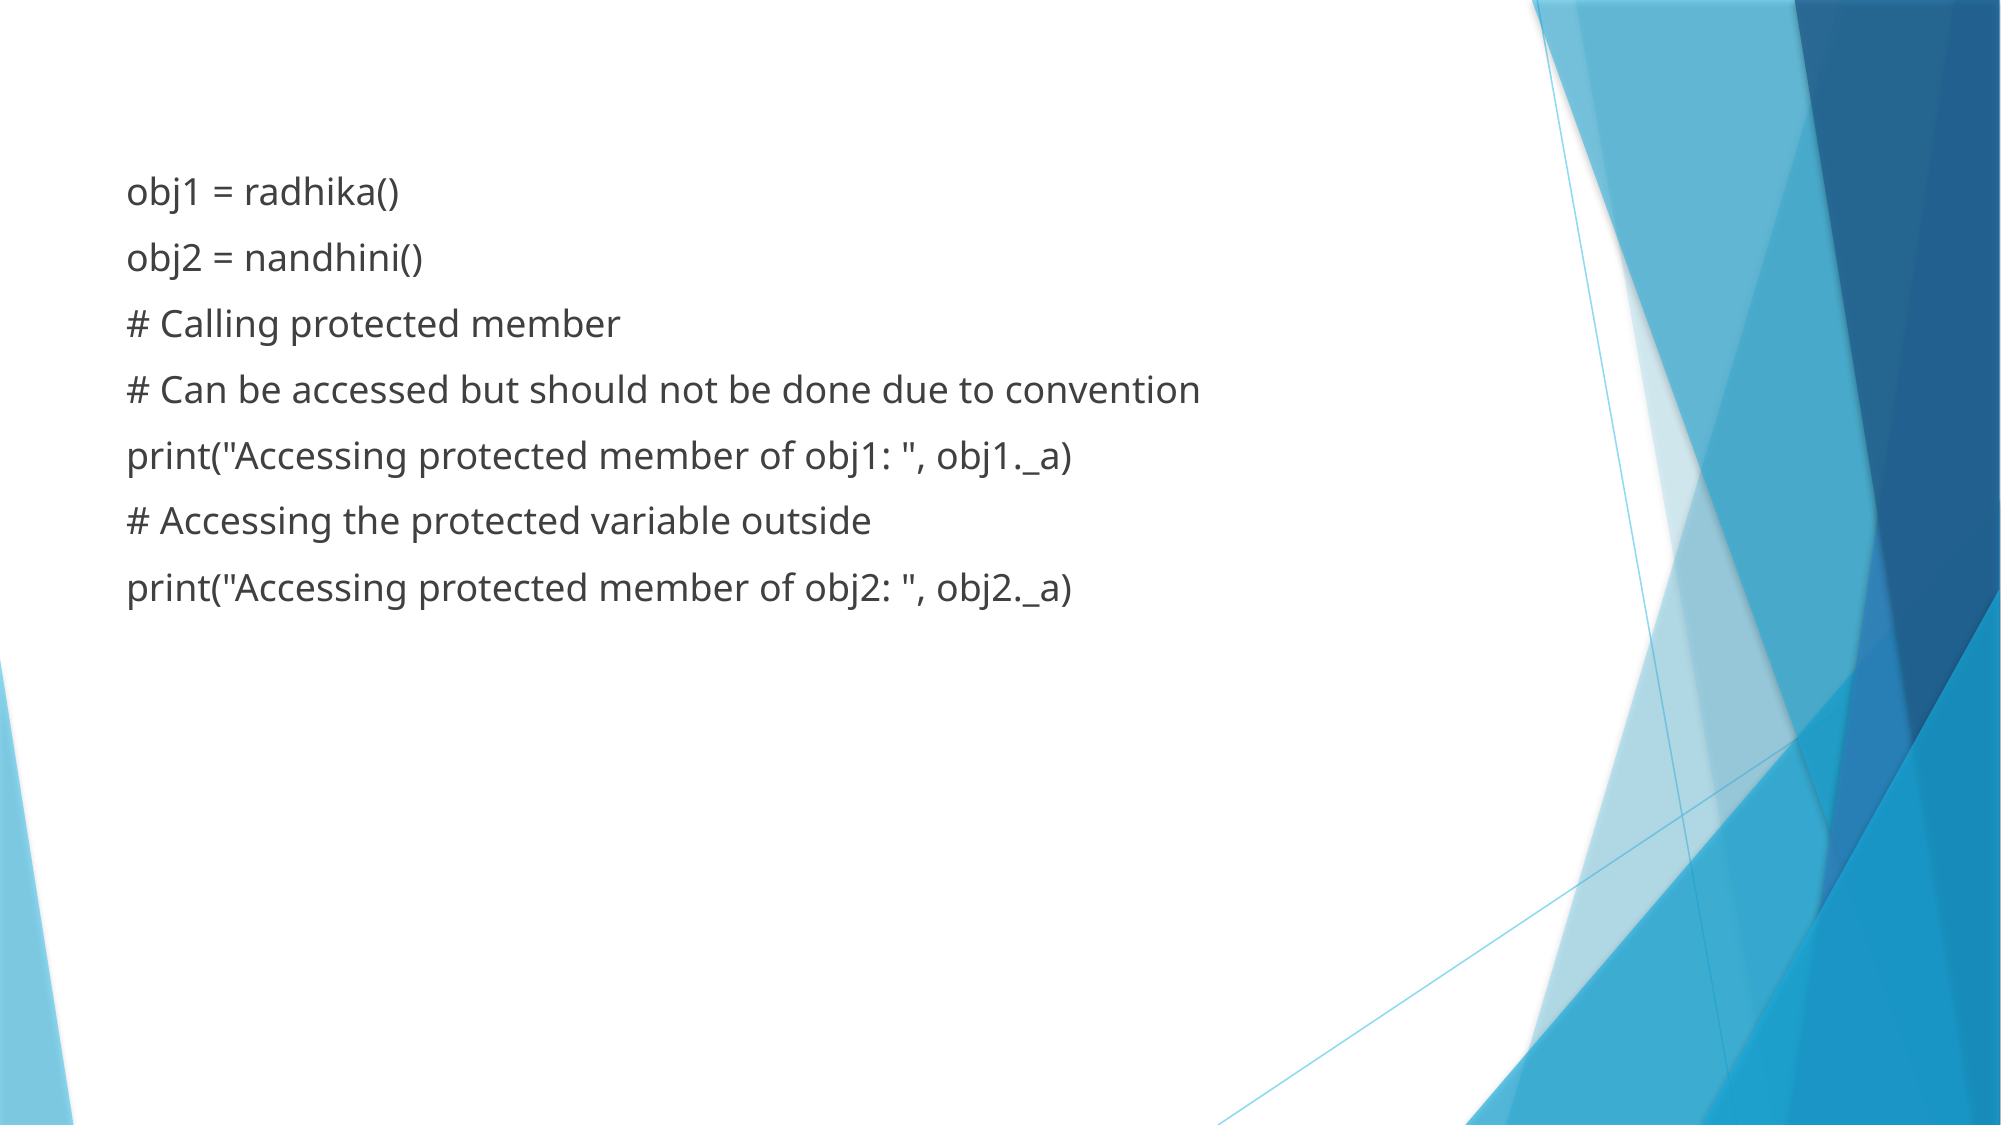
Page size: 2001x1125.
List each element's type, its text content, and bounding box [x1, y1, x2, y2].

list obj1 = radhika() obj2 = nandhini() # Calling protected member # Can be accessed but should not be done due to convention print("Accessing protected member of obj1: ", obj1._a) # Accessing the protected variable outside print("Accessing protected member of obj2: ", obj2._a) [111, 160, 1522, 992]
